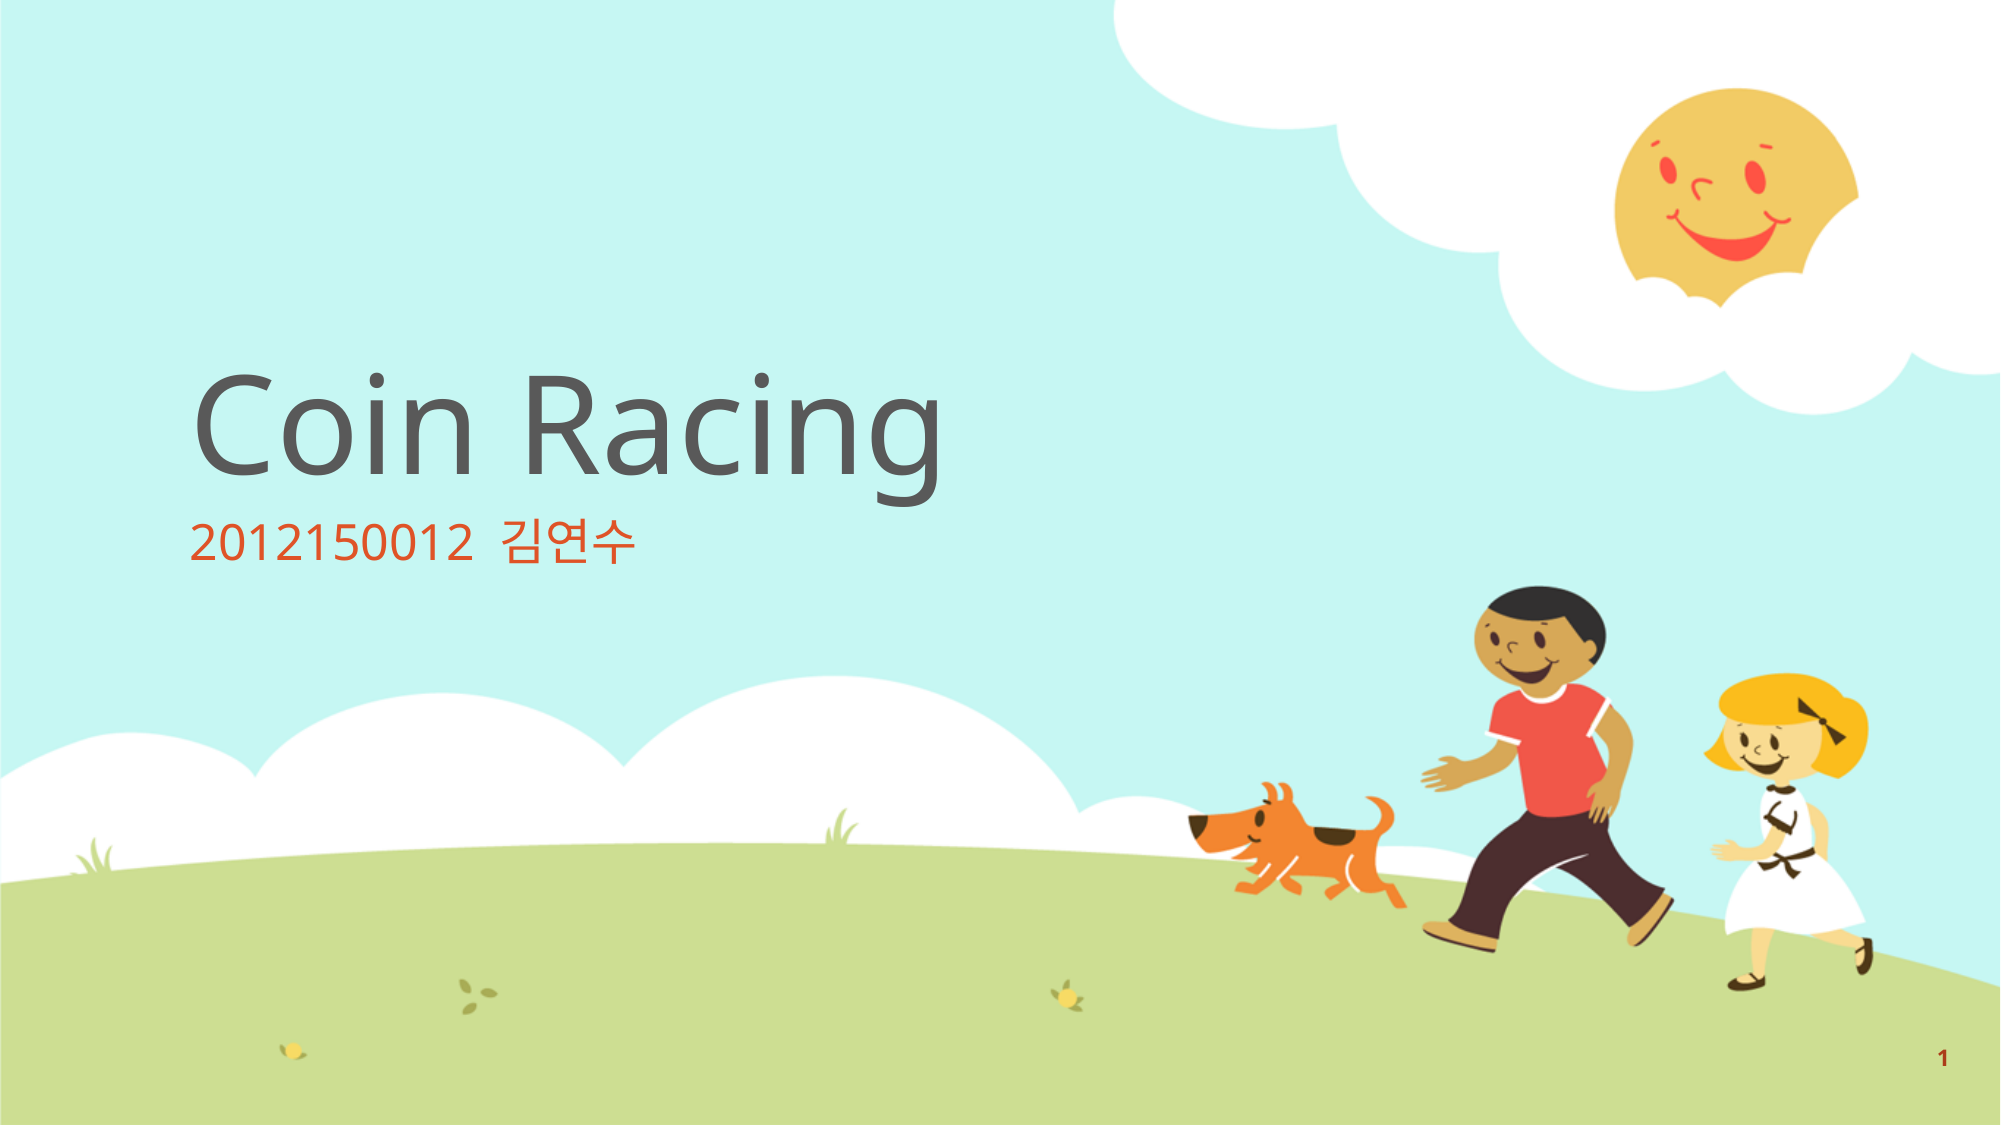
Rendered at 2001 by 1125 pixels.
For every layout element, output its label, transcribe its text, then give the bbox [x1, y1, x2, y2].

title Coin Racing [174, 50, 1338, 509]
slide_number 1 [1899, 1030, 1988, 1088]
picture [0, 0, 2001, 1125]
subtitle 2012150012 김연수 [174, 510, 1338, 648]
